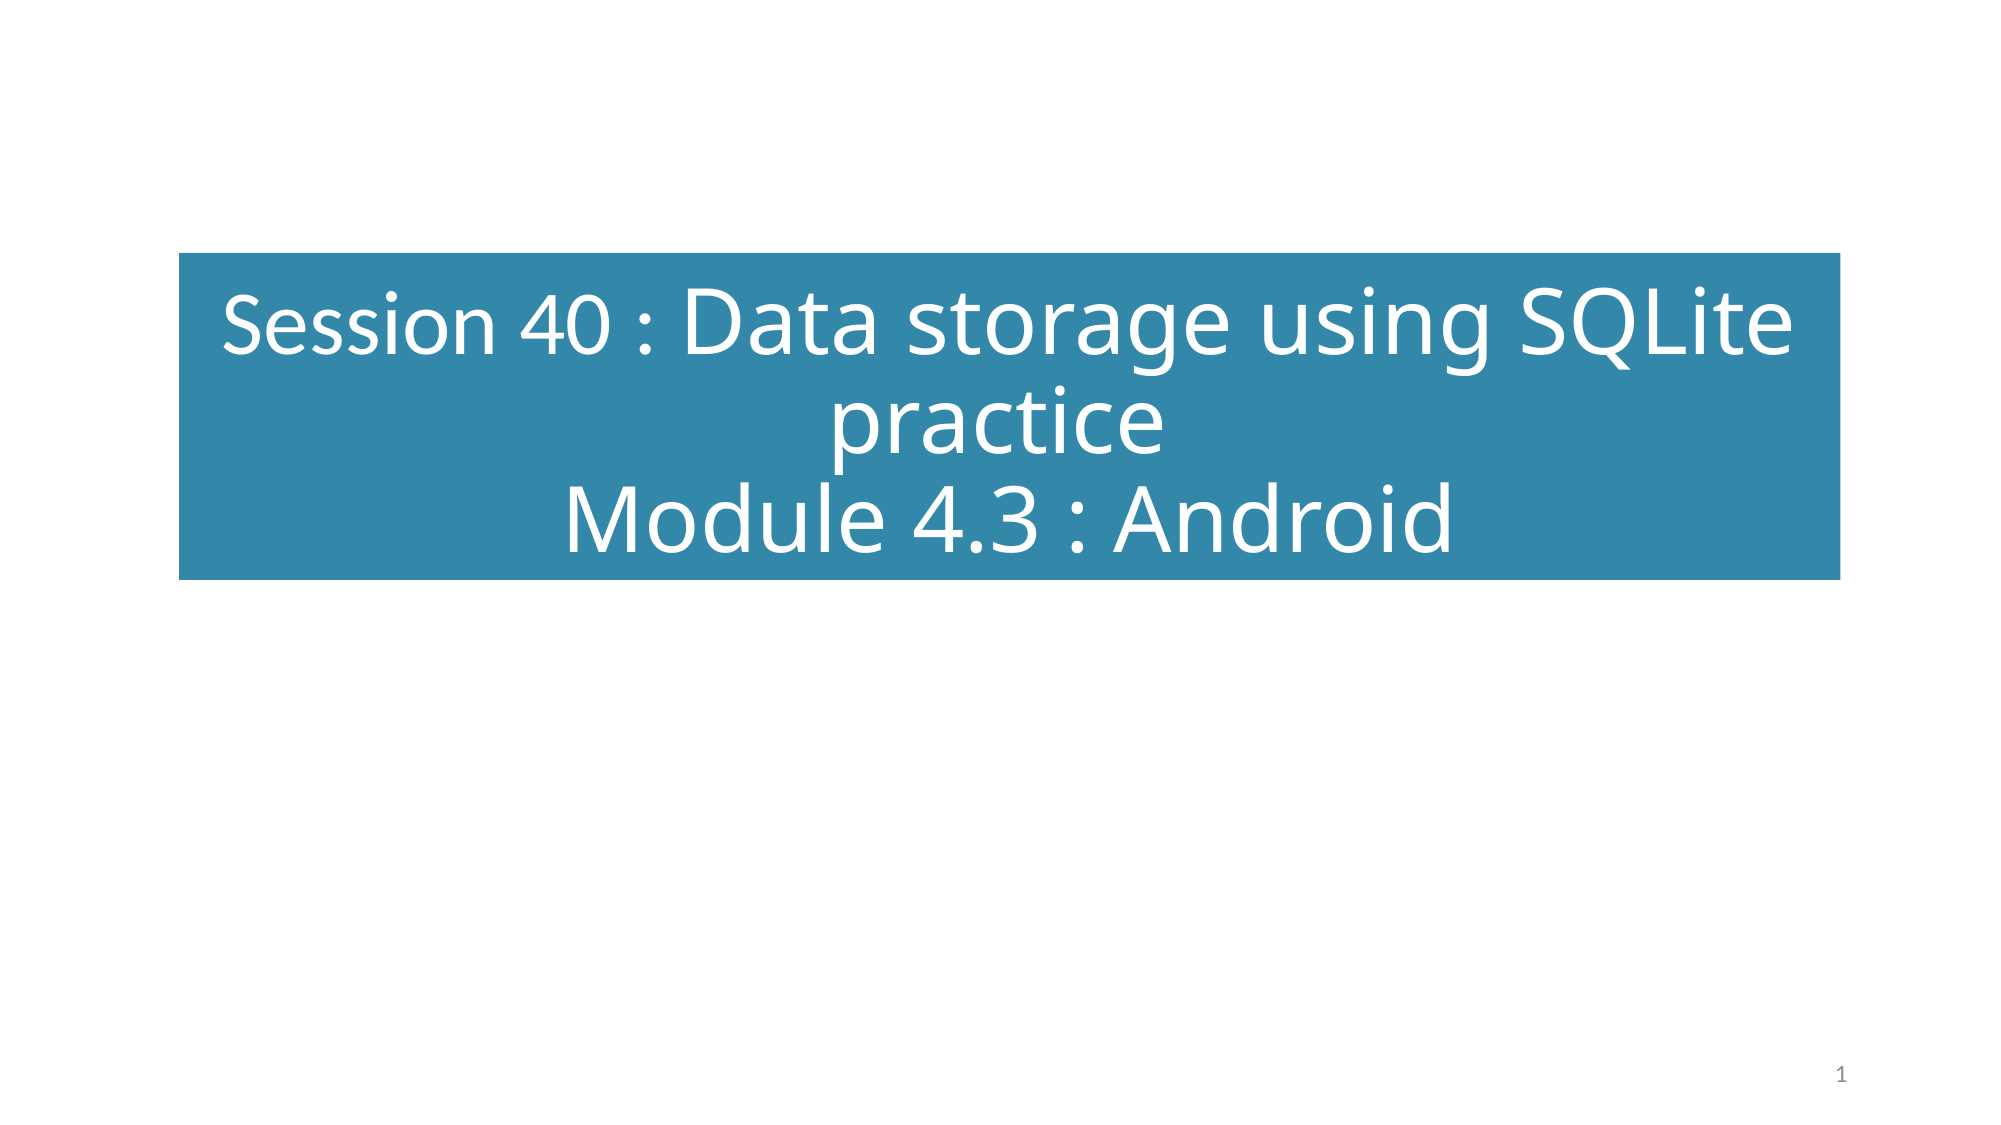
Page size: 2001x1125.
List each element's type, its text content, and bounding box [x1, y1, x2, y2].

slide_number 1 [1412, 1042, 1863, 1103]
title Session 40 : Data storage using SQLite practice Module 4.3 : Android [179, 252, 1841, 580]
